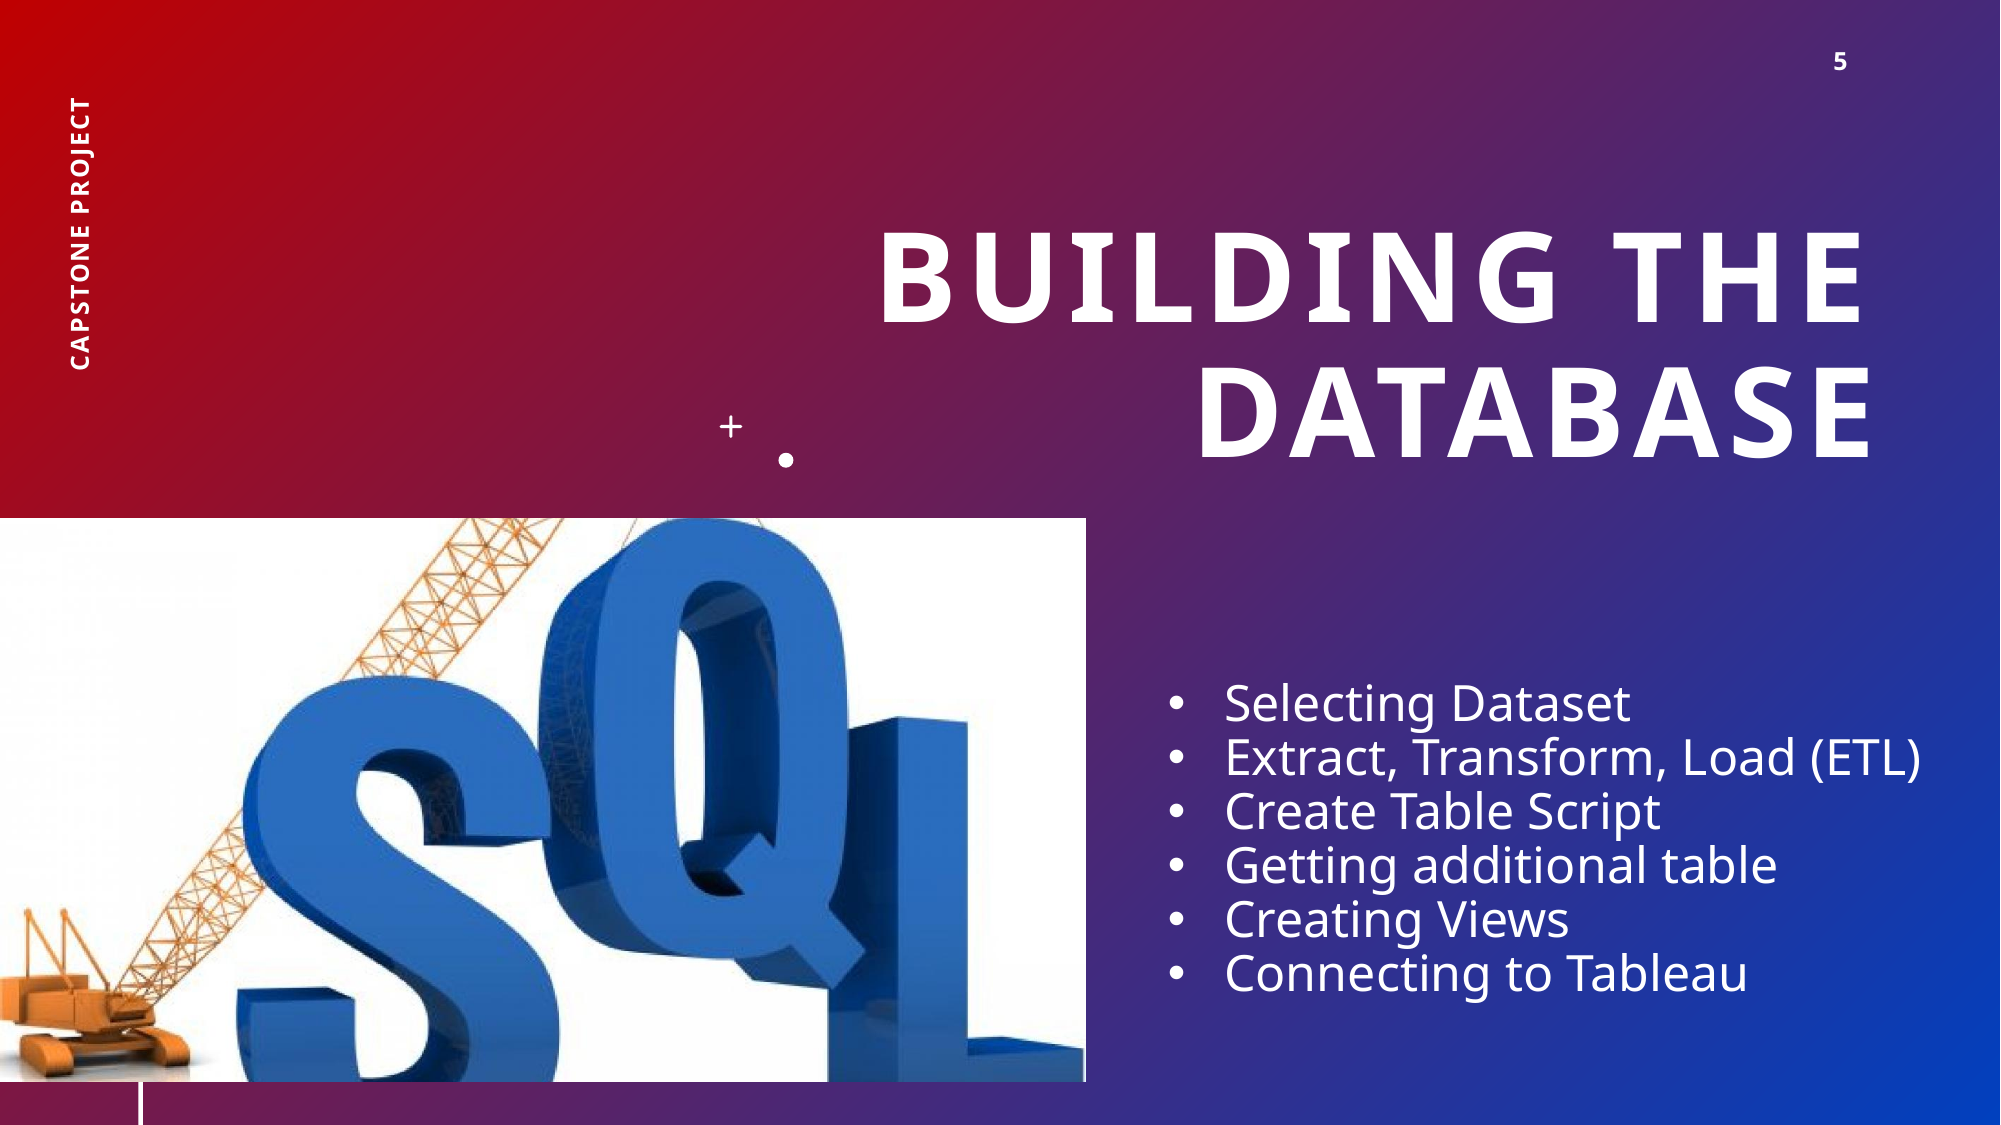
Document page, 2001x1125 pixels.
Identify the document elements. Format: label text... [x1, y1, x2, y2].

text_box Selecting Dataset Extract, Transform, Load (ETL) Create Table Script Getting additional table Creating Views Connecting to Tableau [1153, 671, 1938, 1055]
title Building the database [771, 92, 1892, 492]
slide_number Capstone project [48, 0, 109, 387]
picture [0, 518, 1086, 1082]
slide_number 5 [1412, 33, 1863, 93]
